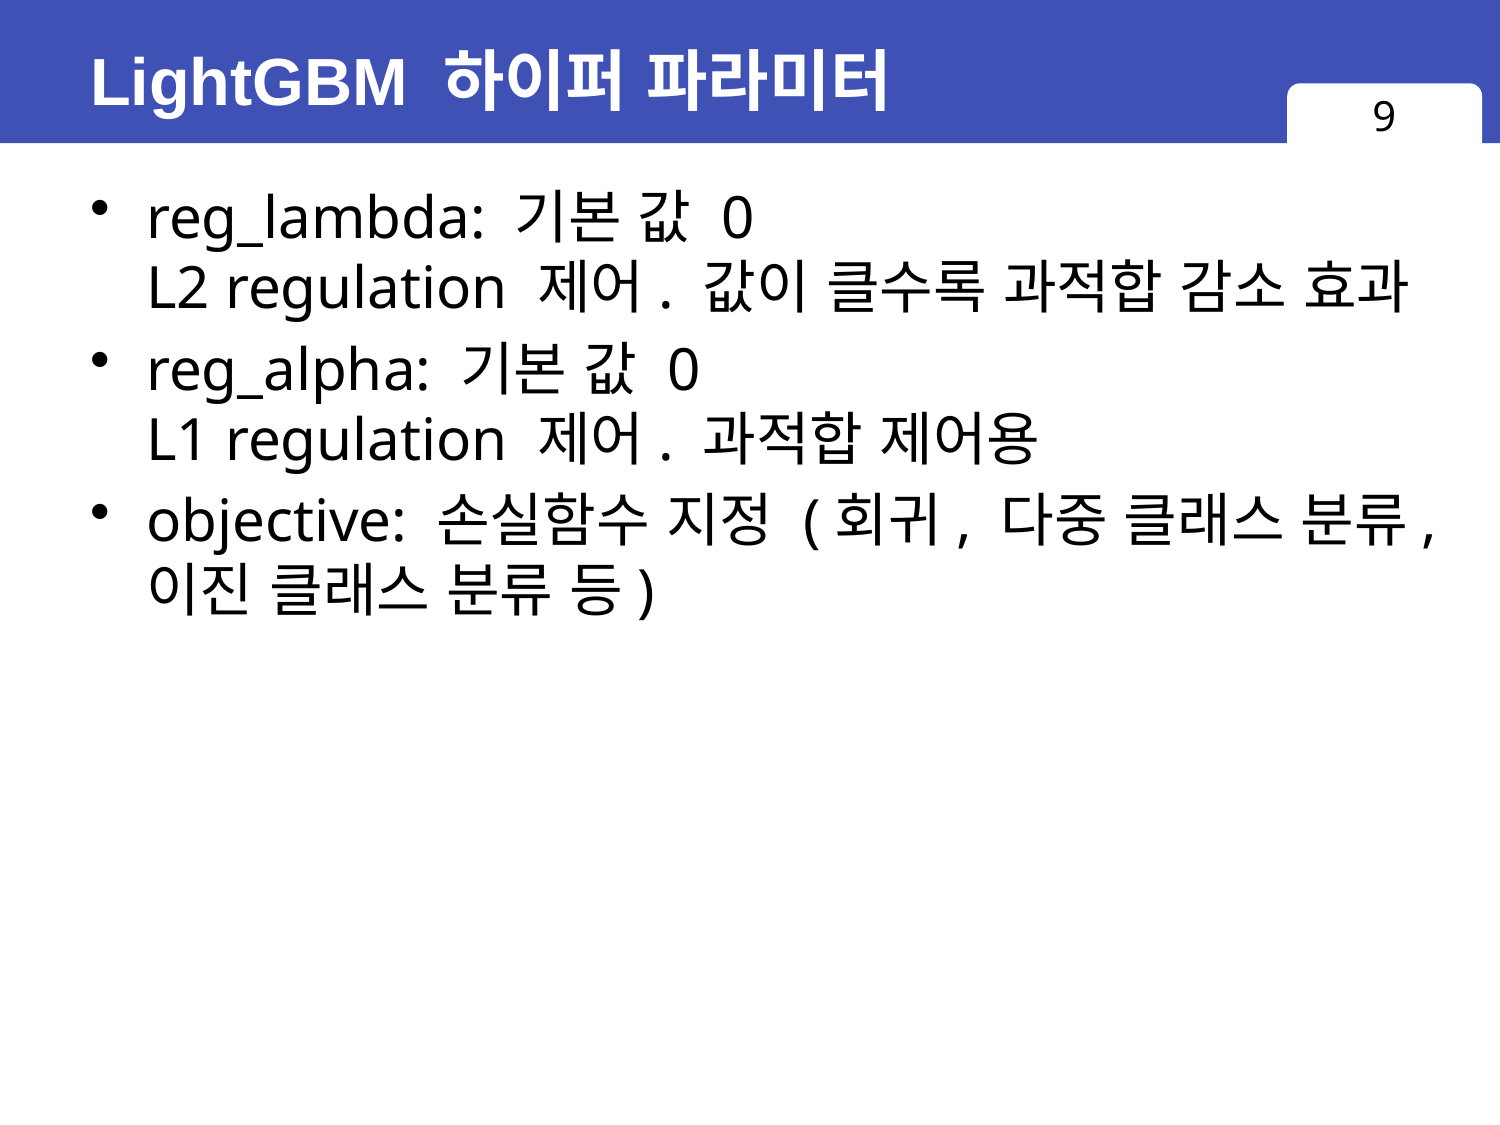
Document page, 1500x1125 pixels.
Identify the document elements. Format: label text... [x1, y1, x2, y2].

list reg_lambda: 기본 값 0 L2 regulation 제어. 값이 클수록 과적합 감소 효과 reg_alpha: 기본 값 0 L1 regulation 제어. 과적합 제어용 objective: 손실함수 지정 (회귀, 다중 클래스 분류, 이진 클래스 분류 등) [74, 172, 1483, 1095]
slide_number 9 [1286, 81, 1483, 161]
title LightGBM 하이퍼 파라미터 [74, 16, 1426, 141]
